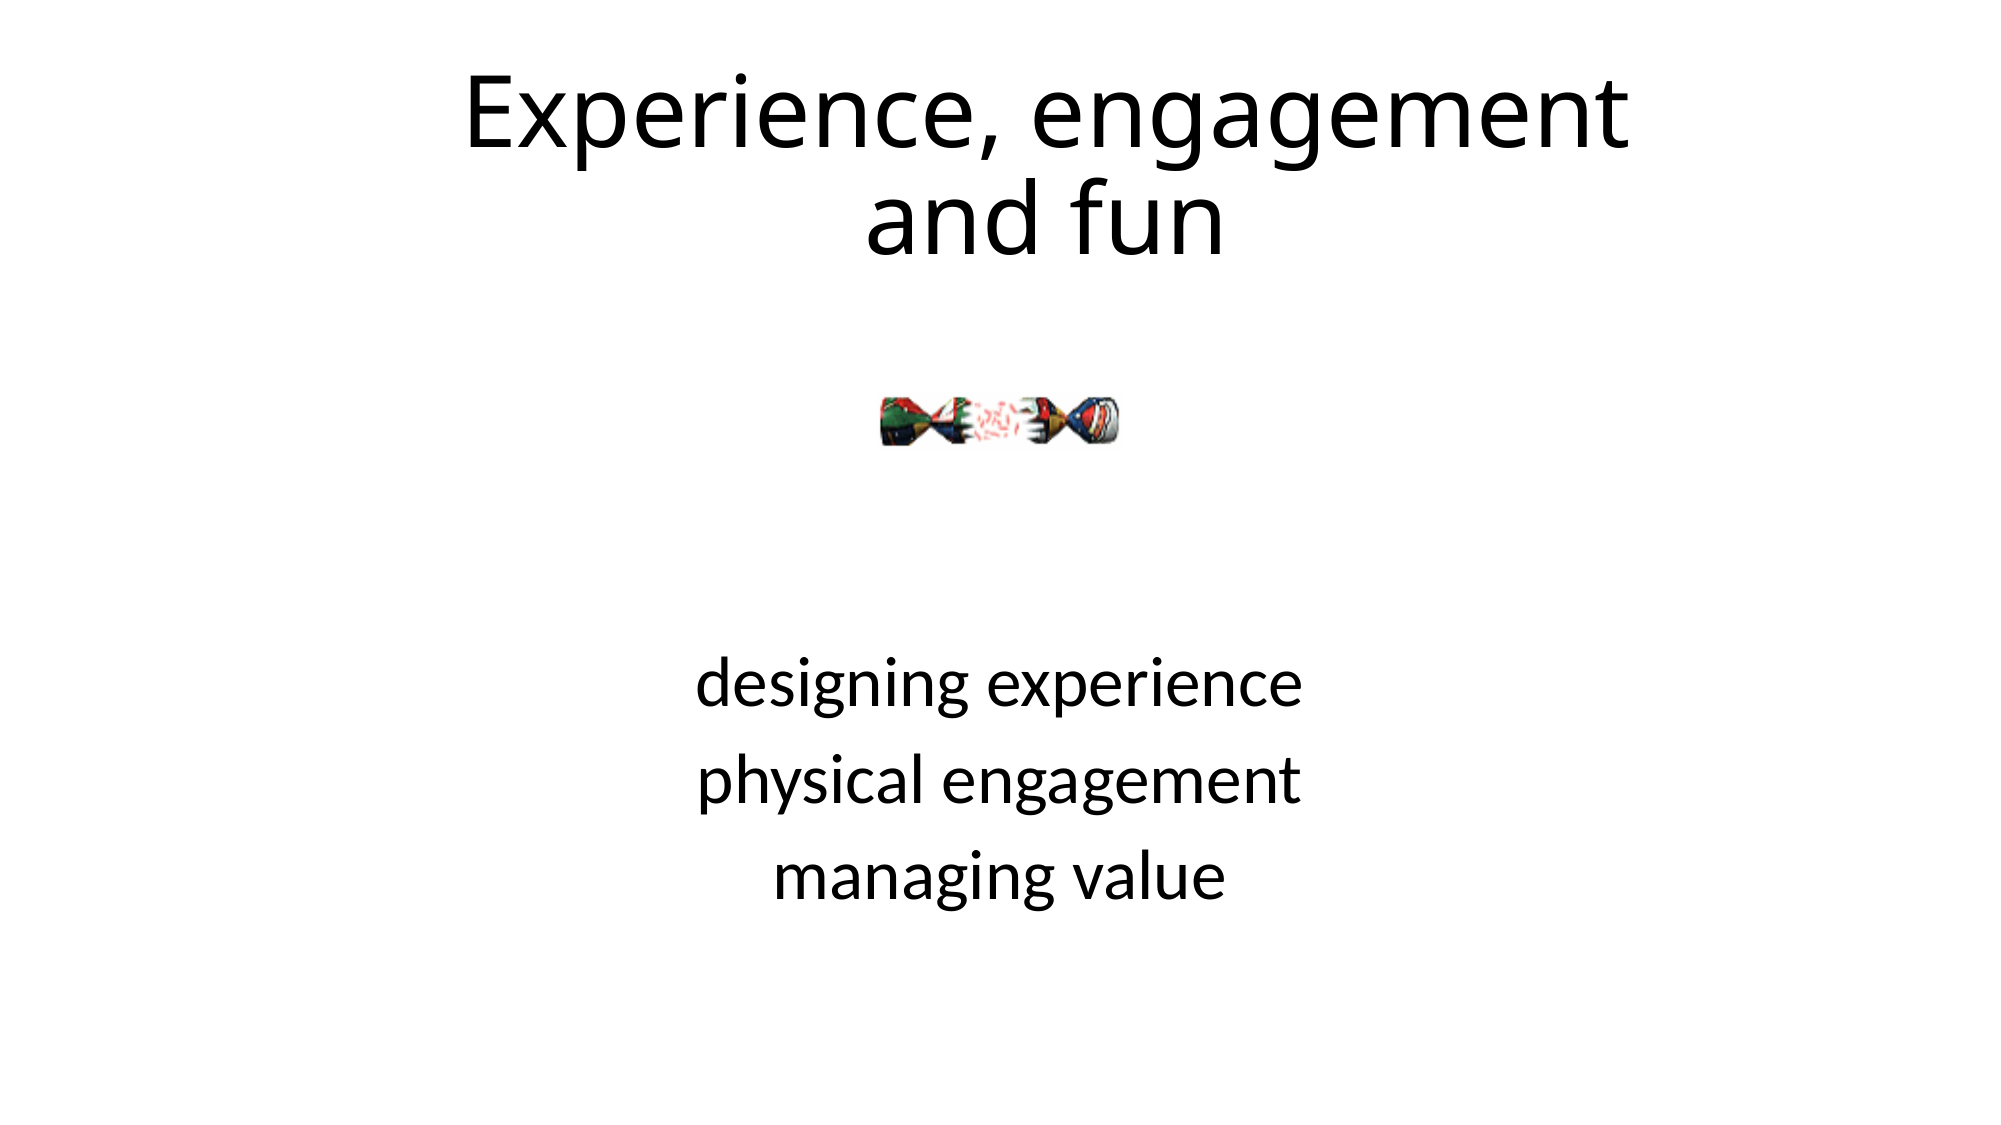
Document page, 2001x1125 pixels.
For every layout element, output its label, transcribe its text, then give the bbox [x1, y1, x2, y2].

subtitle designing experience physical engagement managing value [474, 637, 1525, 925]
title Experience, engagement and fun [362, 75, 1731, 263]
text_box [877, 392, 1123, 450]
